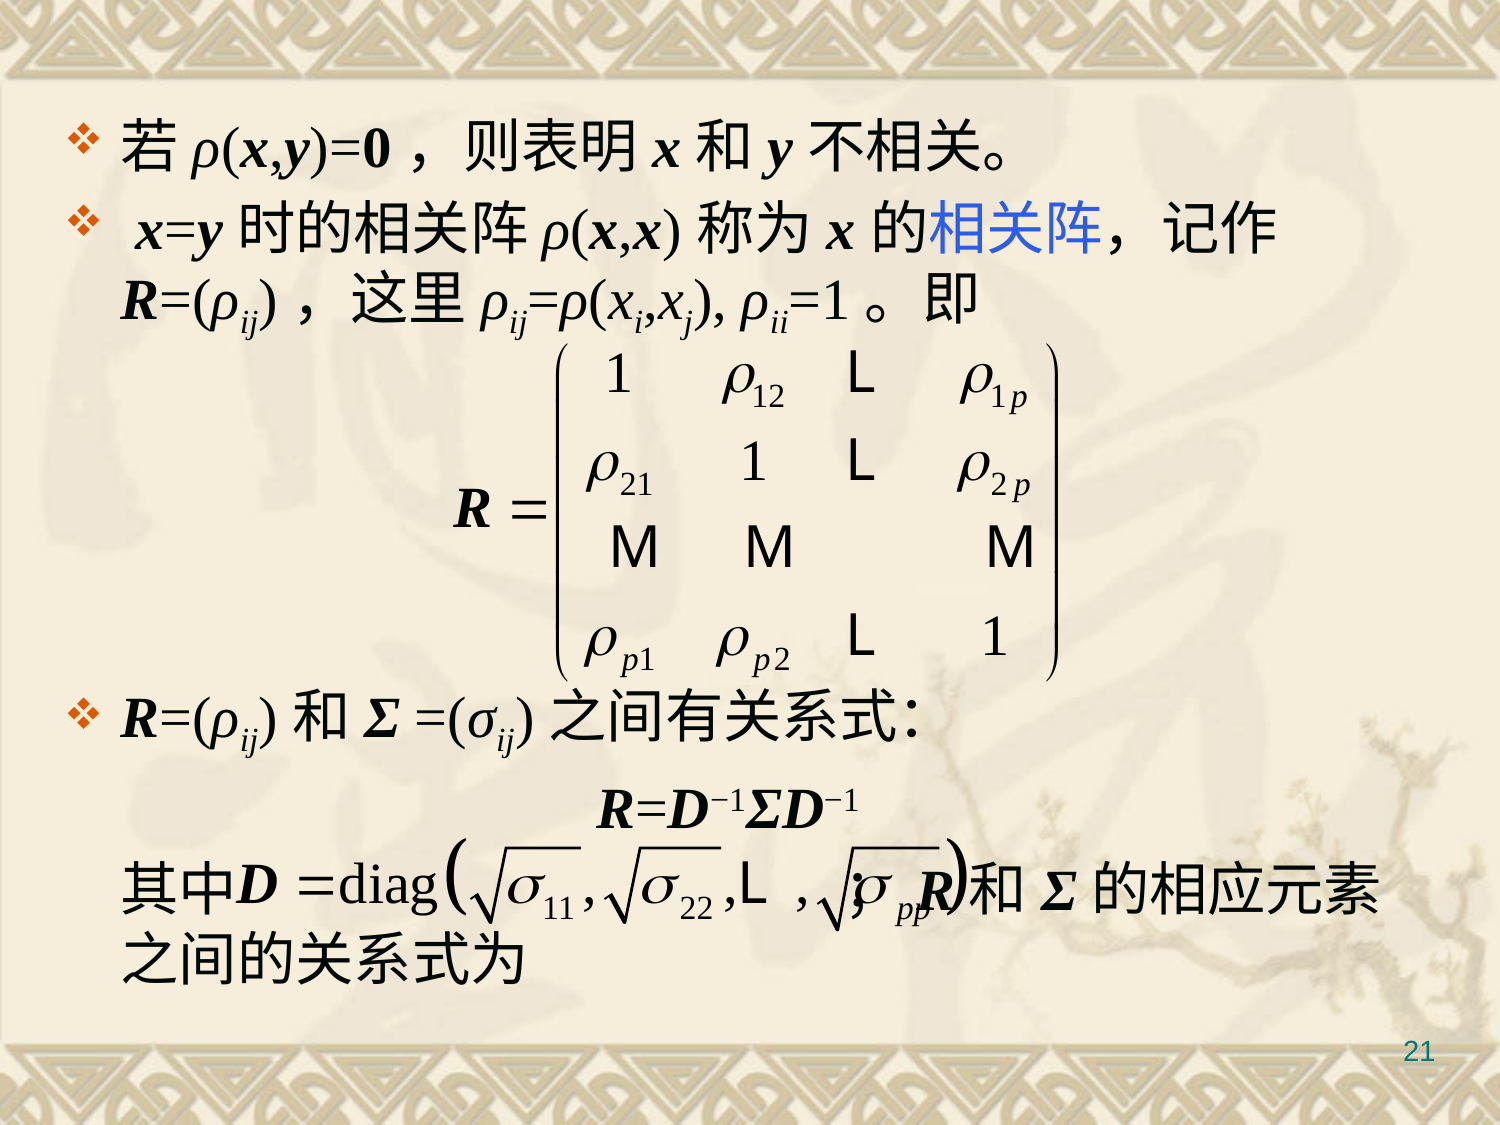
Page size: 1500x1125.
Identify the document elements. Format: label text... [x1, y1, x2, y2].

list 若ρ(x,y)=0，则表明x和y不相关。 x=y时的相关阵ρ(x,x)称为x的相关阵，记作R=(ρij)，这里ρij=ρ(xi,xj), ρii=1。即 R=(ρij)和Σ =(σij)之间有关系式： R=D−1ΣD−1 其中 ；R和Σ的相应元素之间的关系式为 [49, 101, 1451, 621]
picture [0, 1, 1500, 621]
list 若ρ(x,y)=0，则表明x和y不相关。 x=y时的相关阵ρ(x,x)称为x的相关阵，记作R=(ρij)，这里ρij=ρ(xi,xj), ρii=1。即 R=(ρij)和Σ =(σij)之间有关系式： R=D−1ΣD−1 其中 ；R和Σ的相应元素之间的关系式为 [49, 622, 1451, 1001]
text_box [229, 834, 968, 944]
slide_number 21 [1074, 1024, 1451, 1103]
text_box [446, 337, 1069, 689]
picture [0, 622, 1500, 1125]
